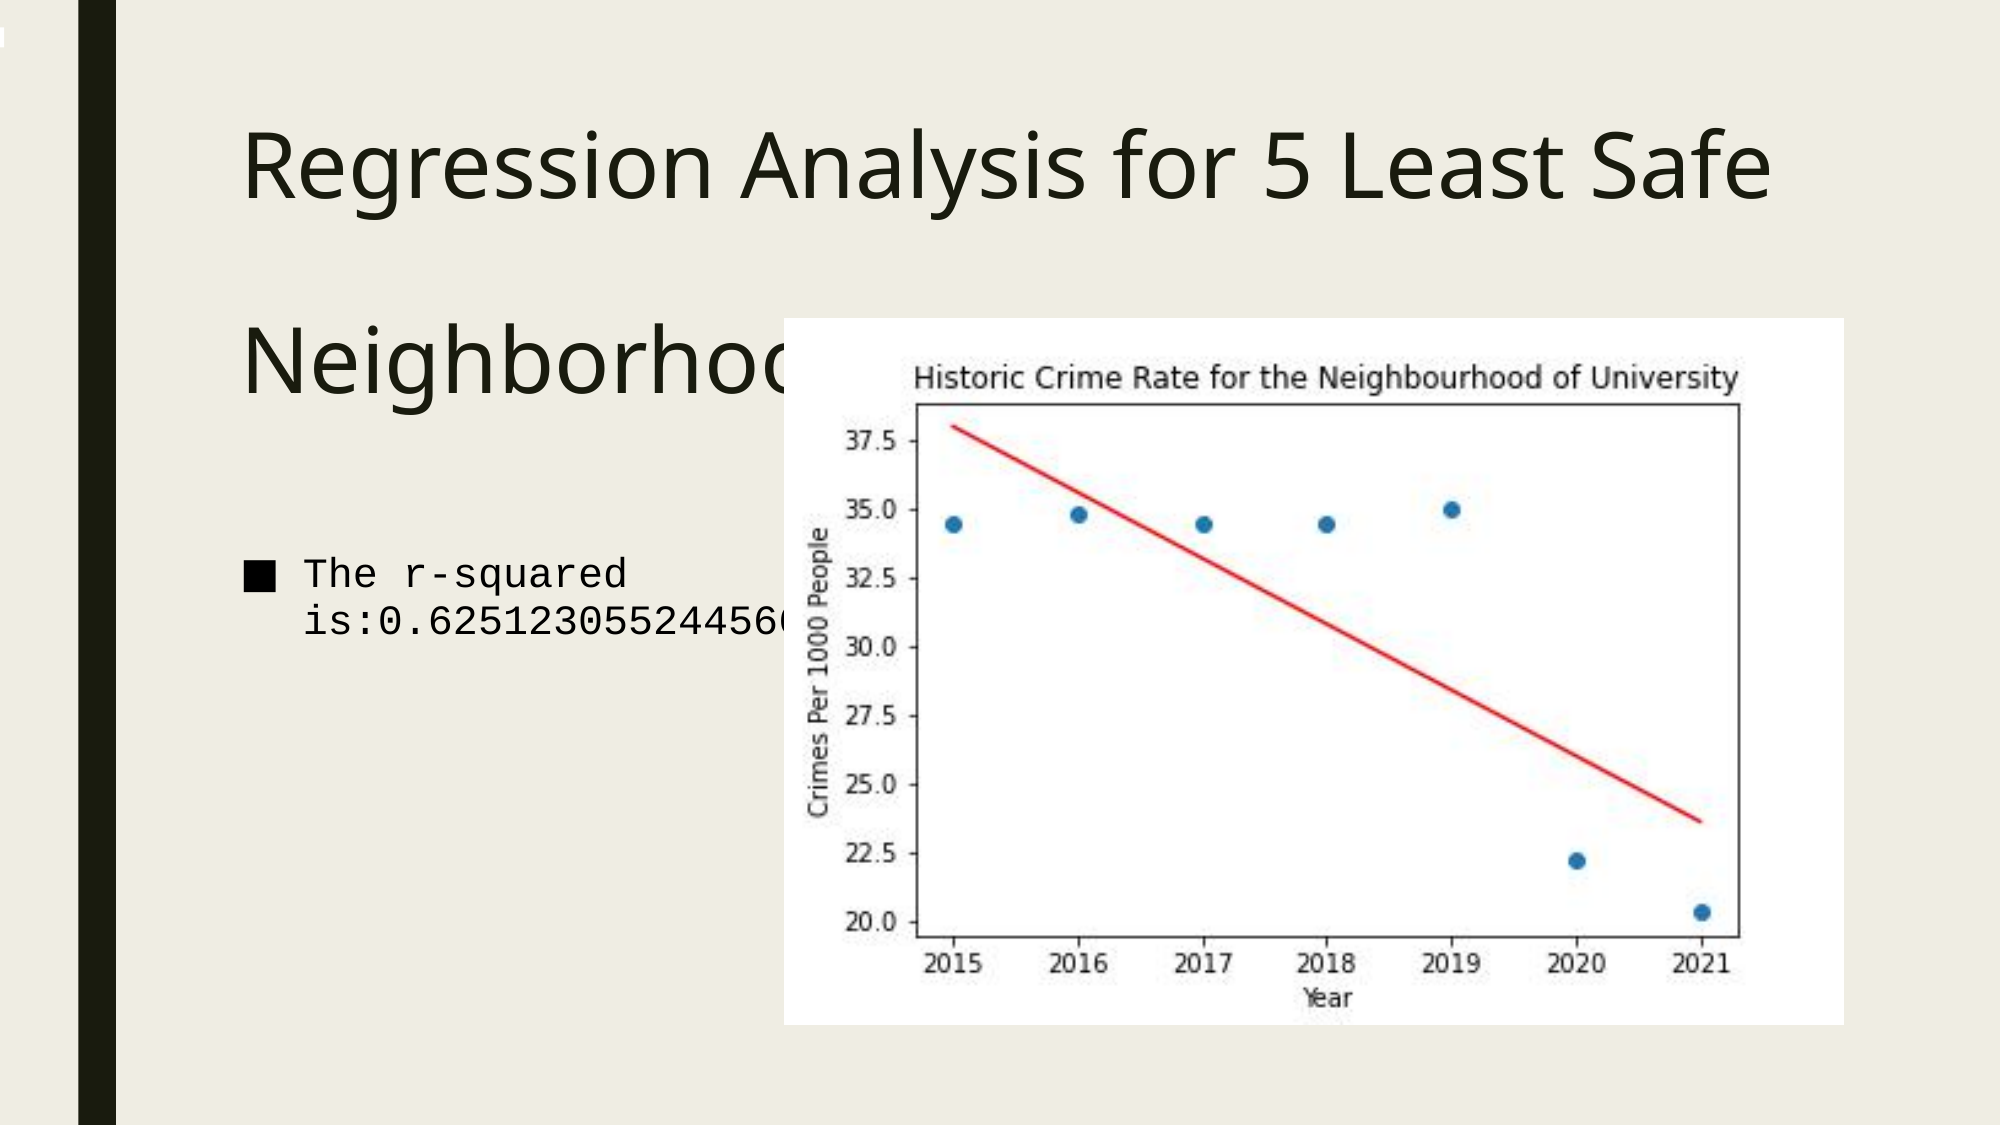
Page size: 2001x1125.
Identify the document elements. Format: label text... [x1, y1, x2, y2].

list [784, 318, 1844, 1025]
text_box [0, 27, 5, 48]
list The r-squared is:0.6251230552445661 [225, 542, 784, 963]
title Regression Analysis for 5 Least Safe Neighborhoods [225, 112, 1800, 357]
